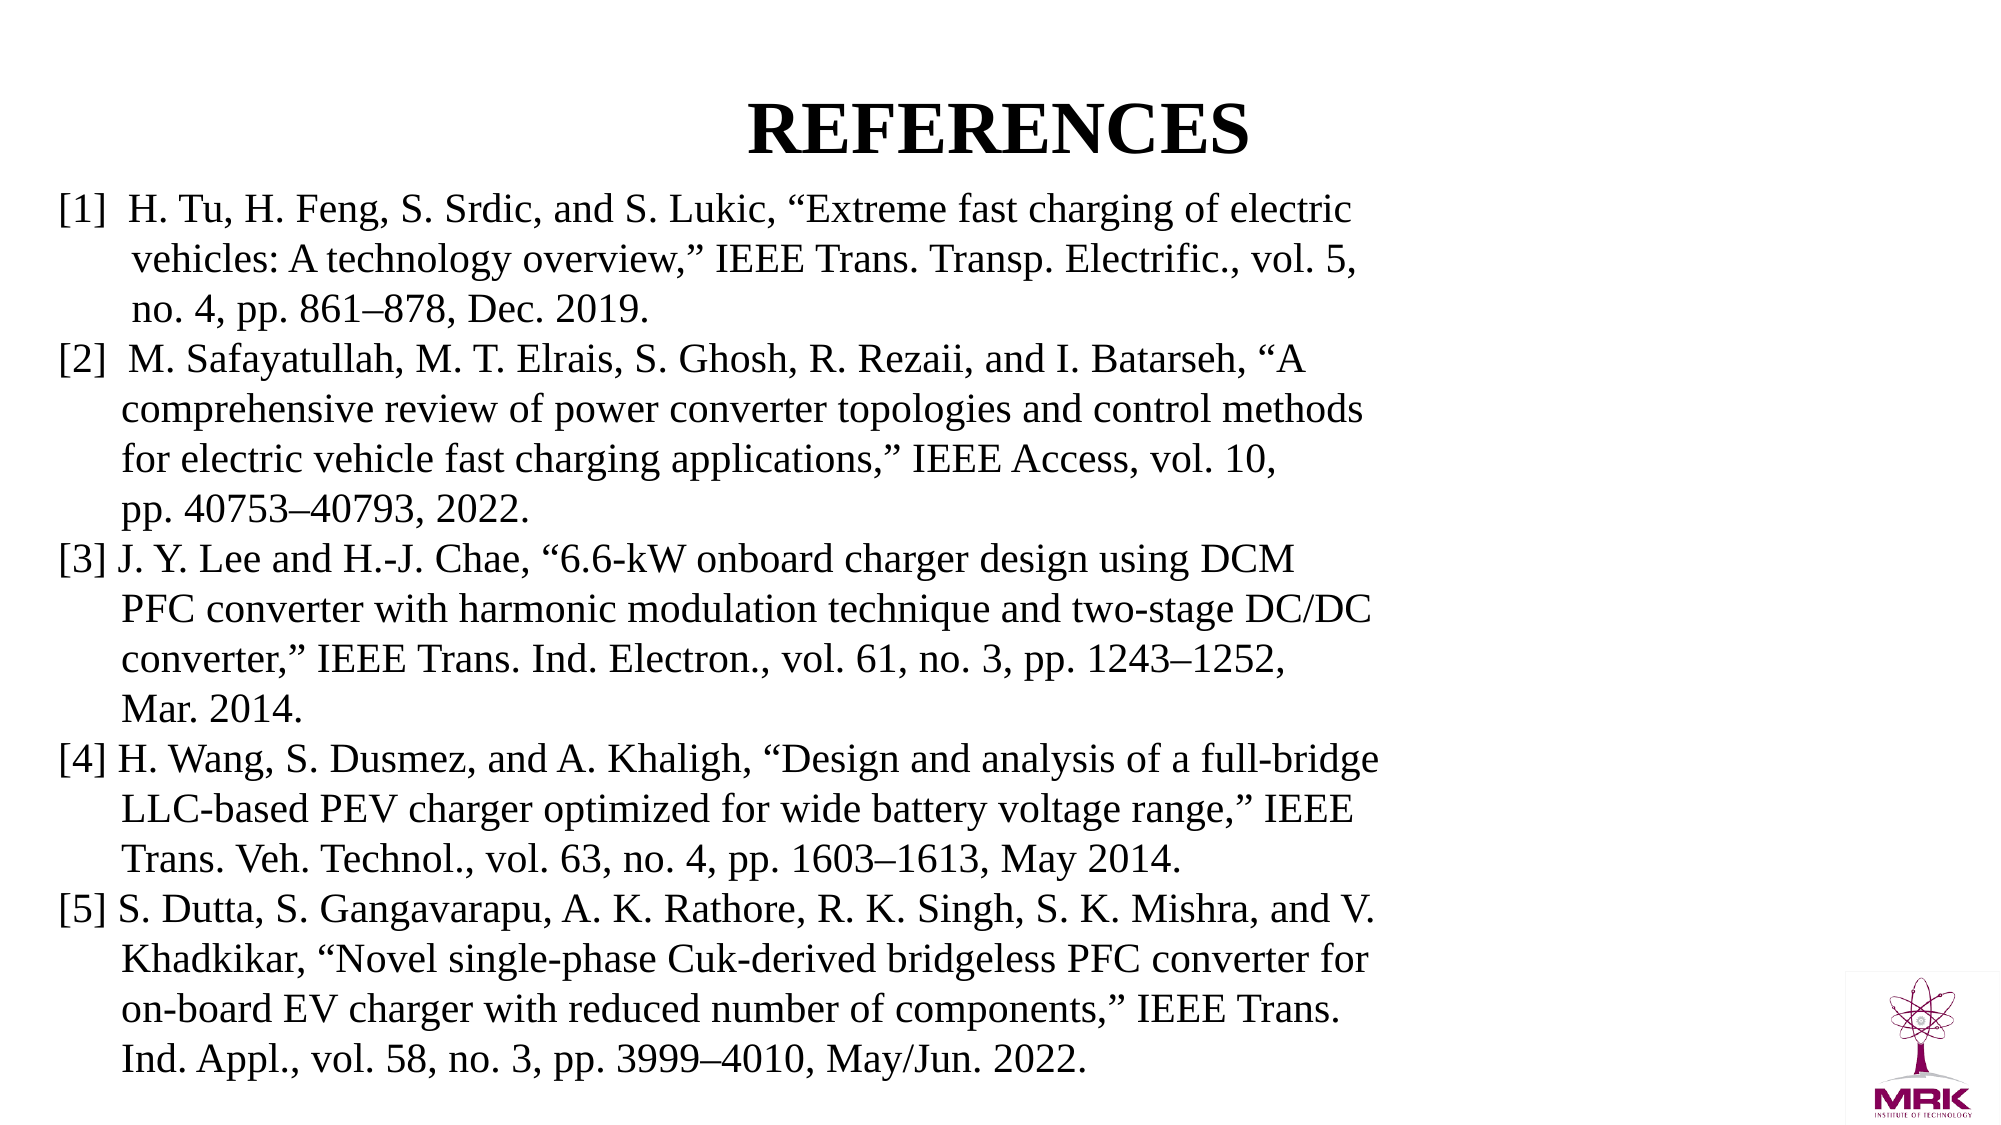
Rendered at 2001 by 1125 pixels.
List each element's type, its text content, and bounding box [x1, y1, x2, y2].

picture [1845, 971, 2000, 1125]
title REFERENCES [137, 42, 1863, 173]
text_box [1] H. Tu, H. Feng, S. Srdic, and S. Lukic, “Extreme fast charging of electric vehicles: A technology overview,” IEEE Trans. Transp. Electrific., vol. 5, no. 4, pp. 861–878, Dec. 2019. [2] M. Safayatullah, M. T. Elrais, S. Ghosh, R. Rezaii, and I. Batarseh, “A comprehensive review of power converter topologies and control methods for electric vehicle fast charging applications,” IEEE Access, vol. 10, pp. 40753–40793, 2022. [3] J. Y. Lee and H.-J. Chae, “6.6-kW onboard charger design using DCM PFC converter with harmonic modulation technique and two-stage DC/DC converter,” IEEE Trans. Ind. Electron., vol. 61, no. 3, pp. 1243–1252, Mar. 2014. [4] H. Wang, S. Dusmez, and A. Khaligh, “Design and analysis of a full-bridge LLC-based PEV charger optimized for wide battery voltage range,” IEEE Trans. Veh. Technol., vol. 63, no. 4, pp. 1603–1613, May 2014. [5] S. Dutta, S. Gangavarapu, A. K. Rathore, R. K. Singh, S. K. Mishra, and V. Khadkikar, “Novel single-phase Cuk-derived bridgeless PFC converter for on-board EV charger with reduced number of components,” IEEE Trans. Ind. Appl., vol. 58, no. 3, pp. 3999–4010, May/Jun. 2022. [43, 173, 1888, 1089]
